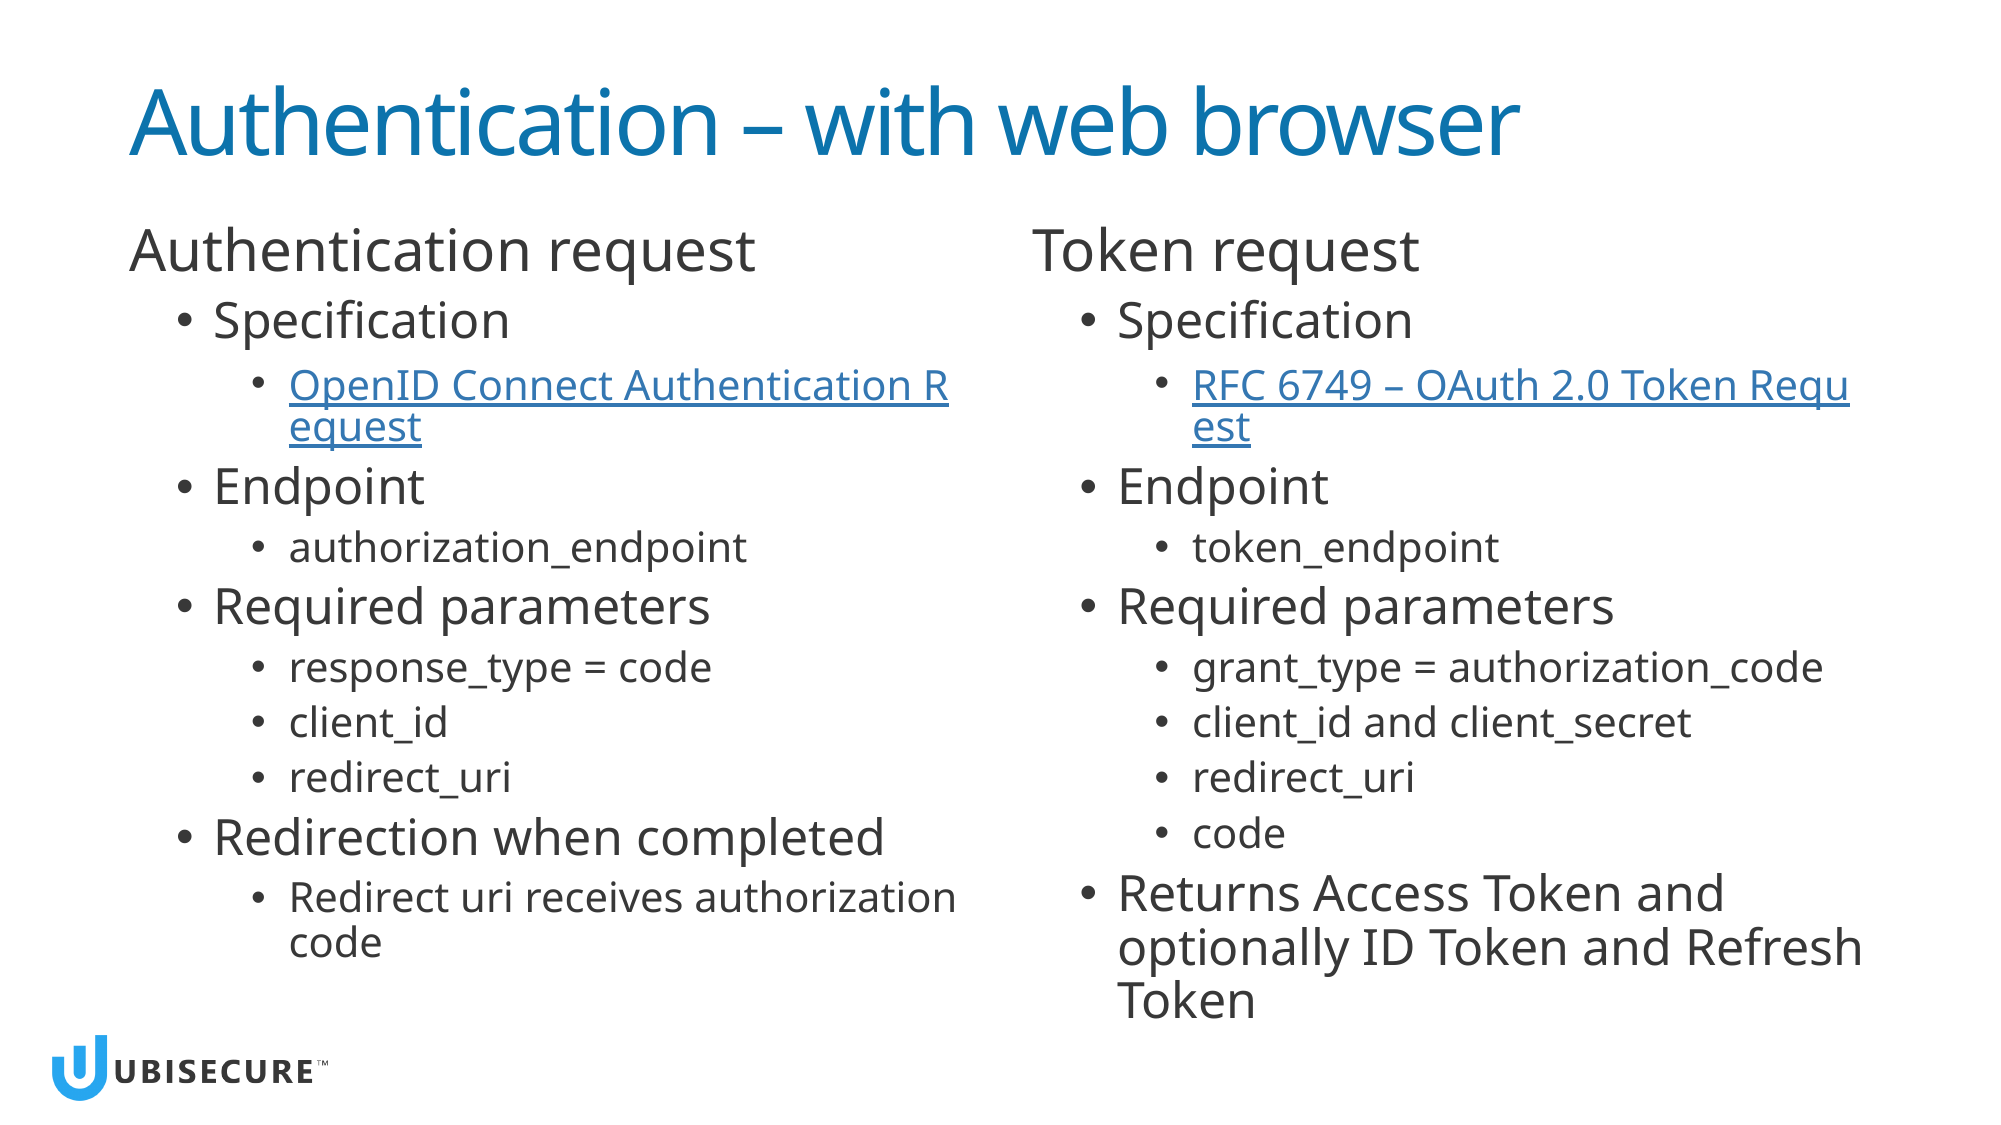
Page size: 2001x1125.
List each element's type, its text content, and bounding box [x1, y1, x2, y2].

title Authentication – with web browser [114, 36, 1886, 215]
picture [0, 1001, 367, 1125]
list Authentication request Specification OpenID Connect Authentication Request Endpoint authorization_endpoint Required parameters response_type = code client_id redirect_uri Redirection when completed Redirect uri receives authorization code [114, 214, 983, 1014]
list Token request Specification RFC 6749 – OAuth 2.0 Token Request Endpoint token_endpoint Required parameters grant_type = authorization_code client_id and client_secret redirect_uri code Returns Access Token and optionally ID Token and Refresh Token [1017, 214, 1886, 1014]
